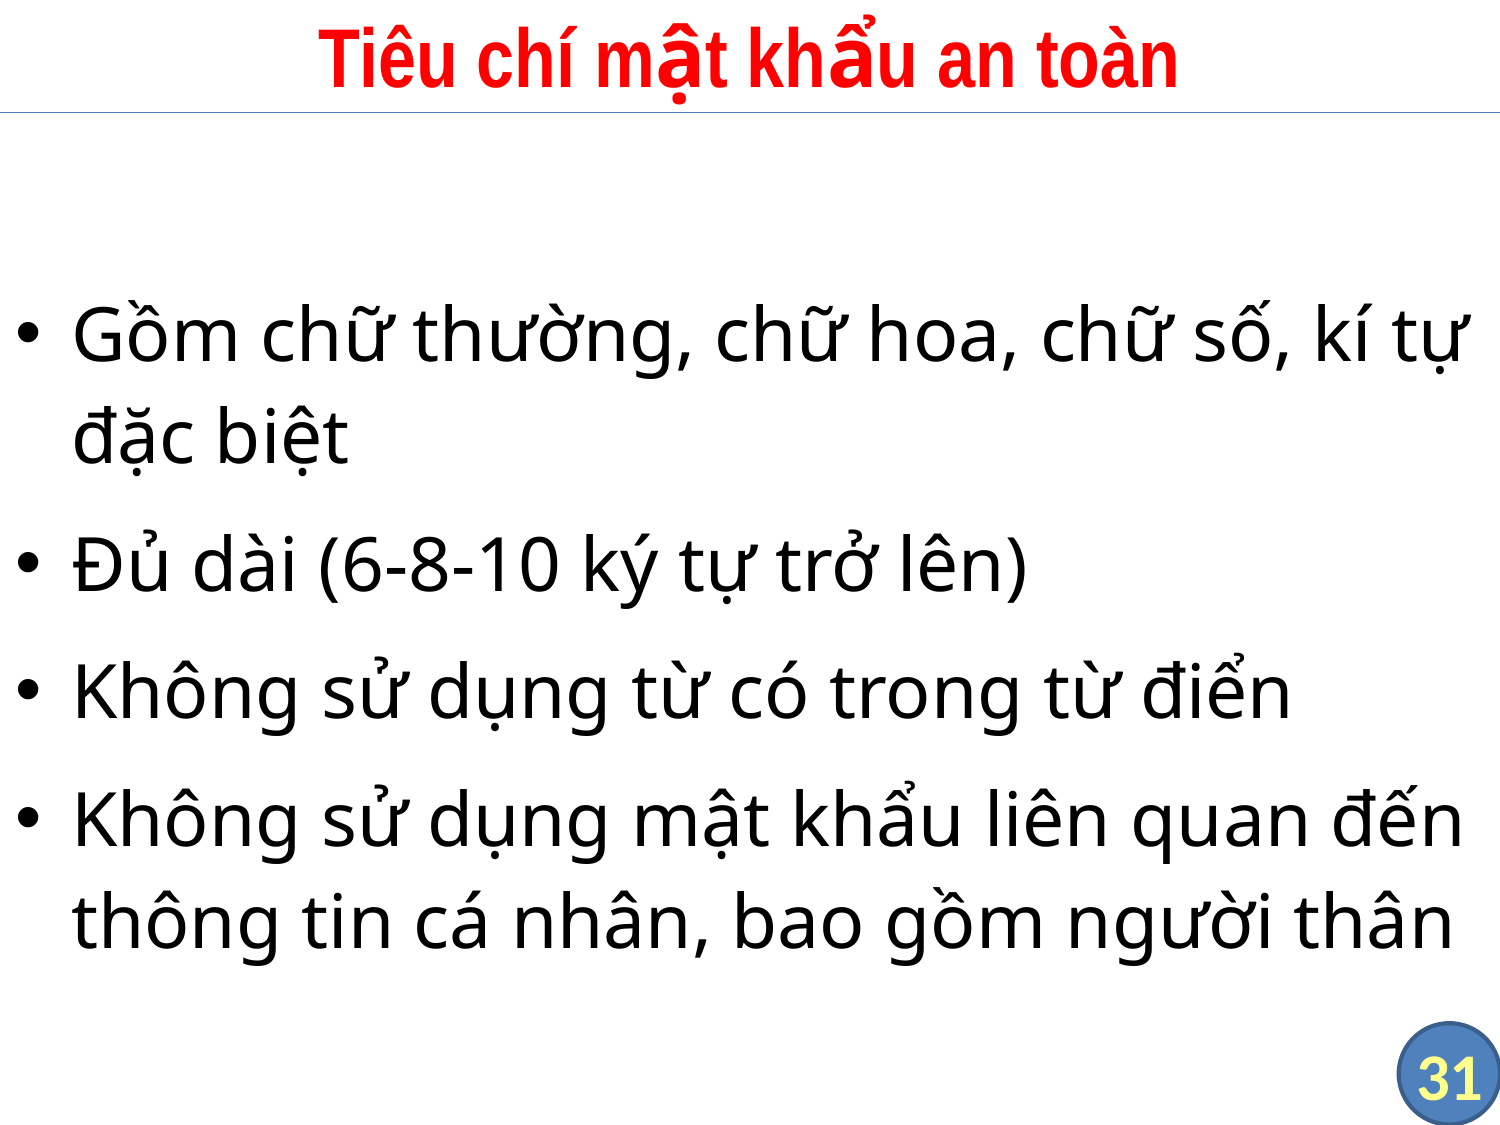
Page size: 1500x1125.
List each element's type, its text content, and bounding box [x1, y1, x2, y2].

list Gồm chữ thường, chữ hoa, chữ số, kí tự đặc biệt Đủ dài (6-8-10 ký tự trở lên) Không sử dụng từ có trong từ điển Không sử dụng mật khẩu liên quan đến thông tin cá nhân, bao gồm người thân [0, 112, 1500, 1125]
title Tiêu chí mật khẩu an toàn [0, 0, 1500, 112]
